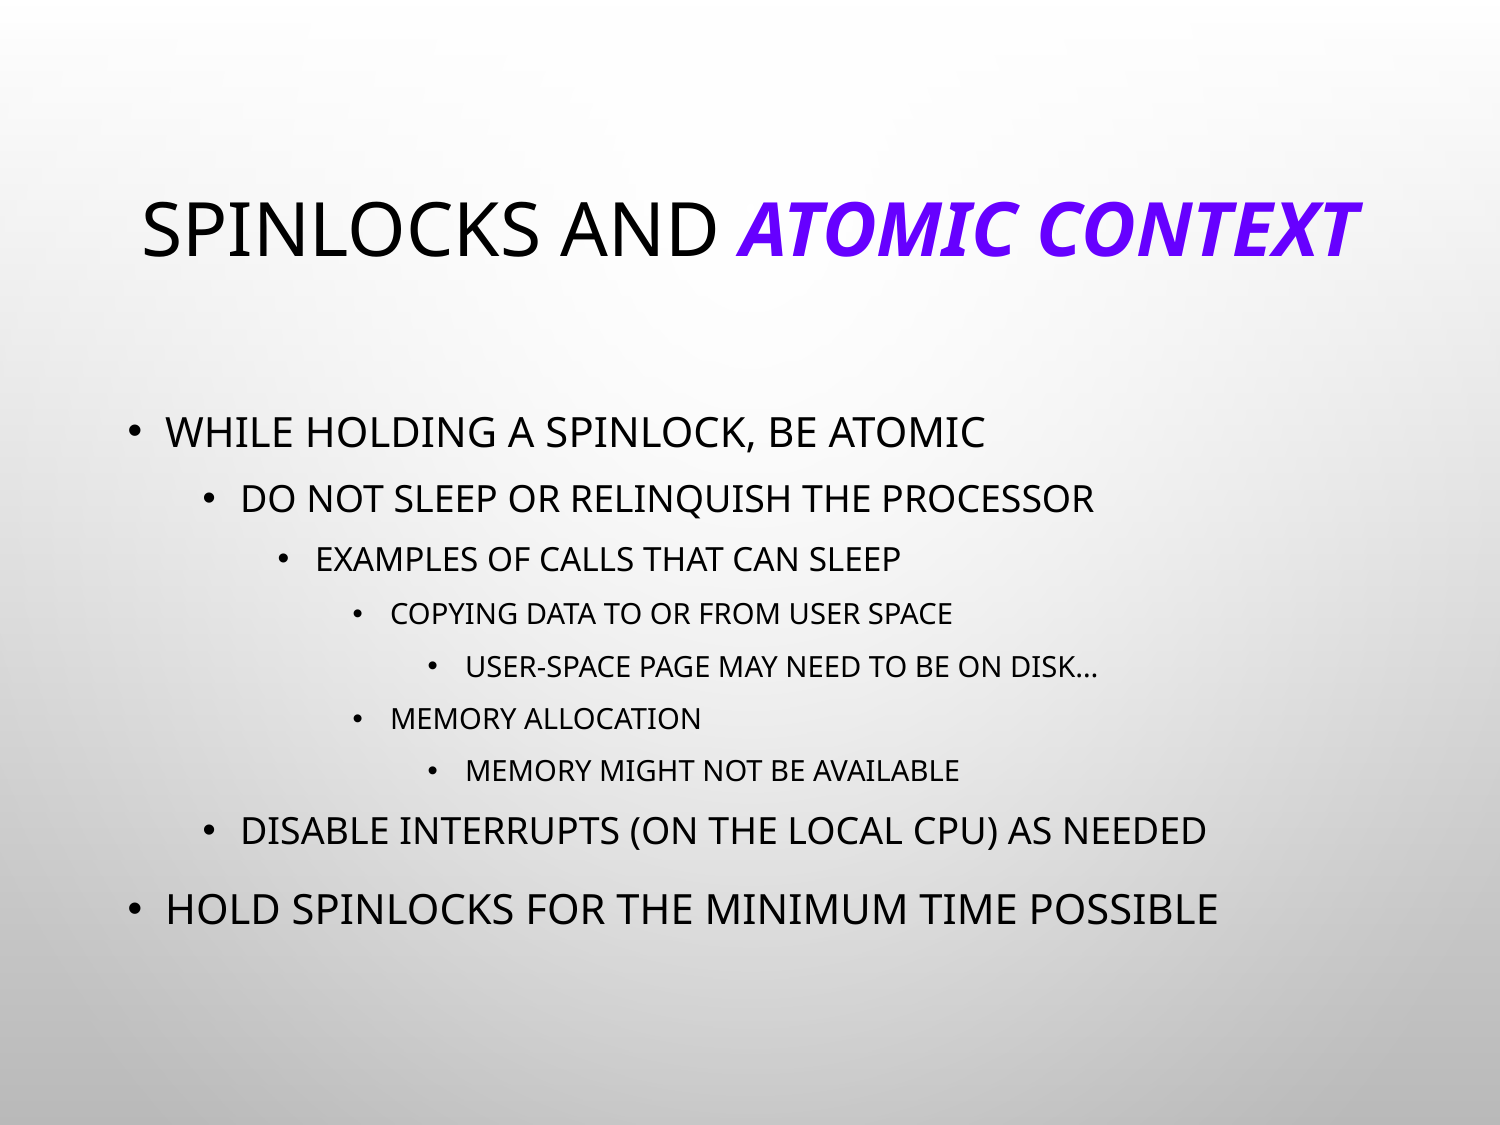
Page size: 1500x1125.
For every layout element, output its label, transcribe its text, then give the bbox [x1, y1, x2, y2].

list While holding a spinlock, be atomic Do not sleep or relinquish the processor Examples of calls that can sleep Copying data to or from user space User-space page may need to be on disk… Memory allocation Memory might not be available Disable interrupts (on the local CPU) as needed Hold spinlocks for the minimum time possible [112, 388, 1388, 950]
picture [0, 0, 1500, 1125]
title Spinlocks and Atomic Context [112, 101, 1388, 364]
